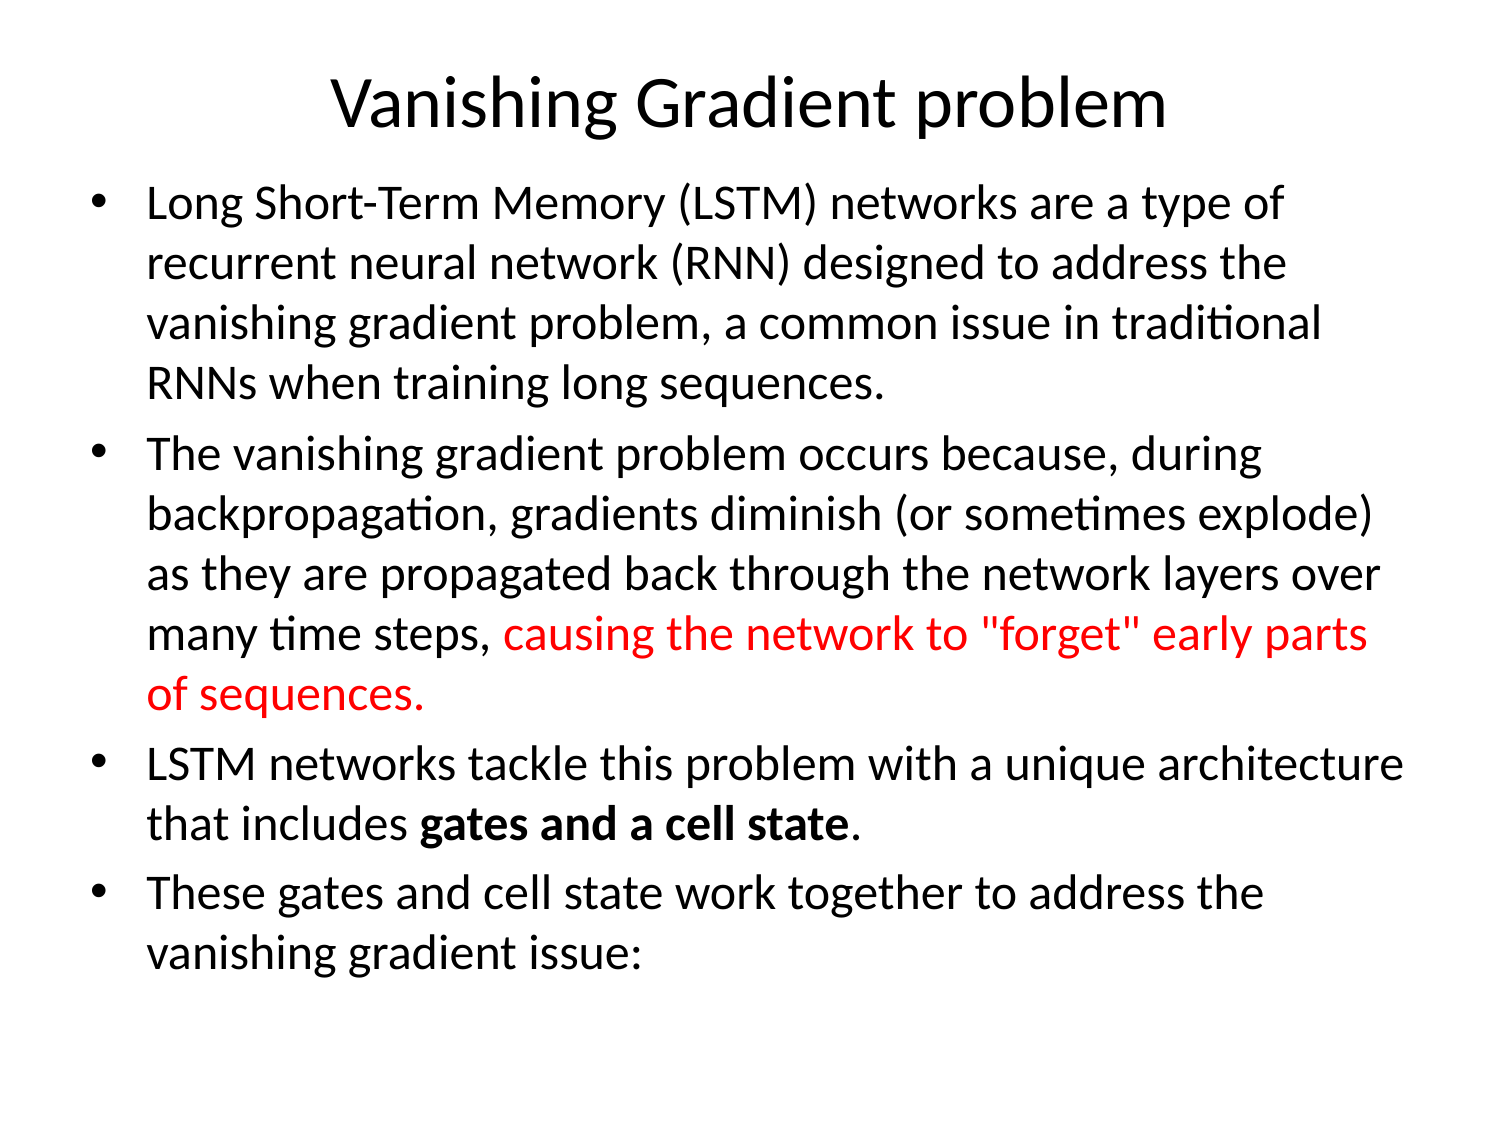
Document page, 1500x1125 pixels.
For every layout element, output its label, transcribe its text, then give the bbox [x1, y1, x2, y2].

title Vanishing Gradient problem [75, 45, 1425, 150]
list Long Short-Term Memory (LSTM) networks are a type of recurrent neural network (RNN) designed to address the vanishing gradient problem, a common issue in traditional RNNs when training long sequences. The vanishing gradient problem occurs because, during backpropagation, gradients diminish (or sometimes explode) as they are propagated back through the network layers over many time steps, causing the network to "forget" early parts of sequences. LSTM networks tackle this problem with a unique architecture that includes gates and a cell state. These gates and cell state work together to address the vanishing gradient issue: [75, 162, 1425, 1005]
